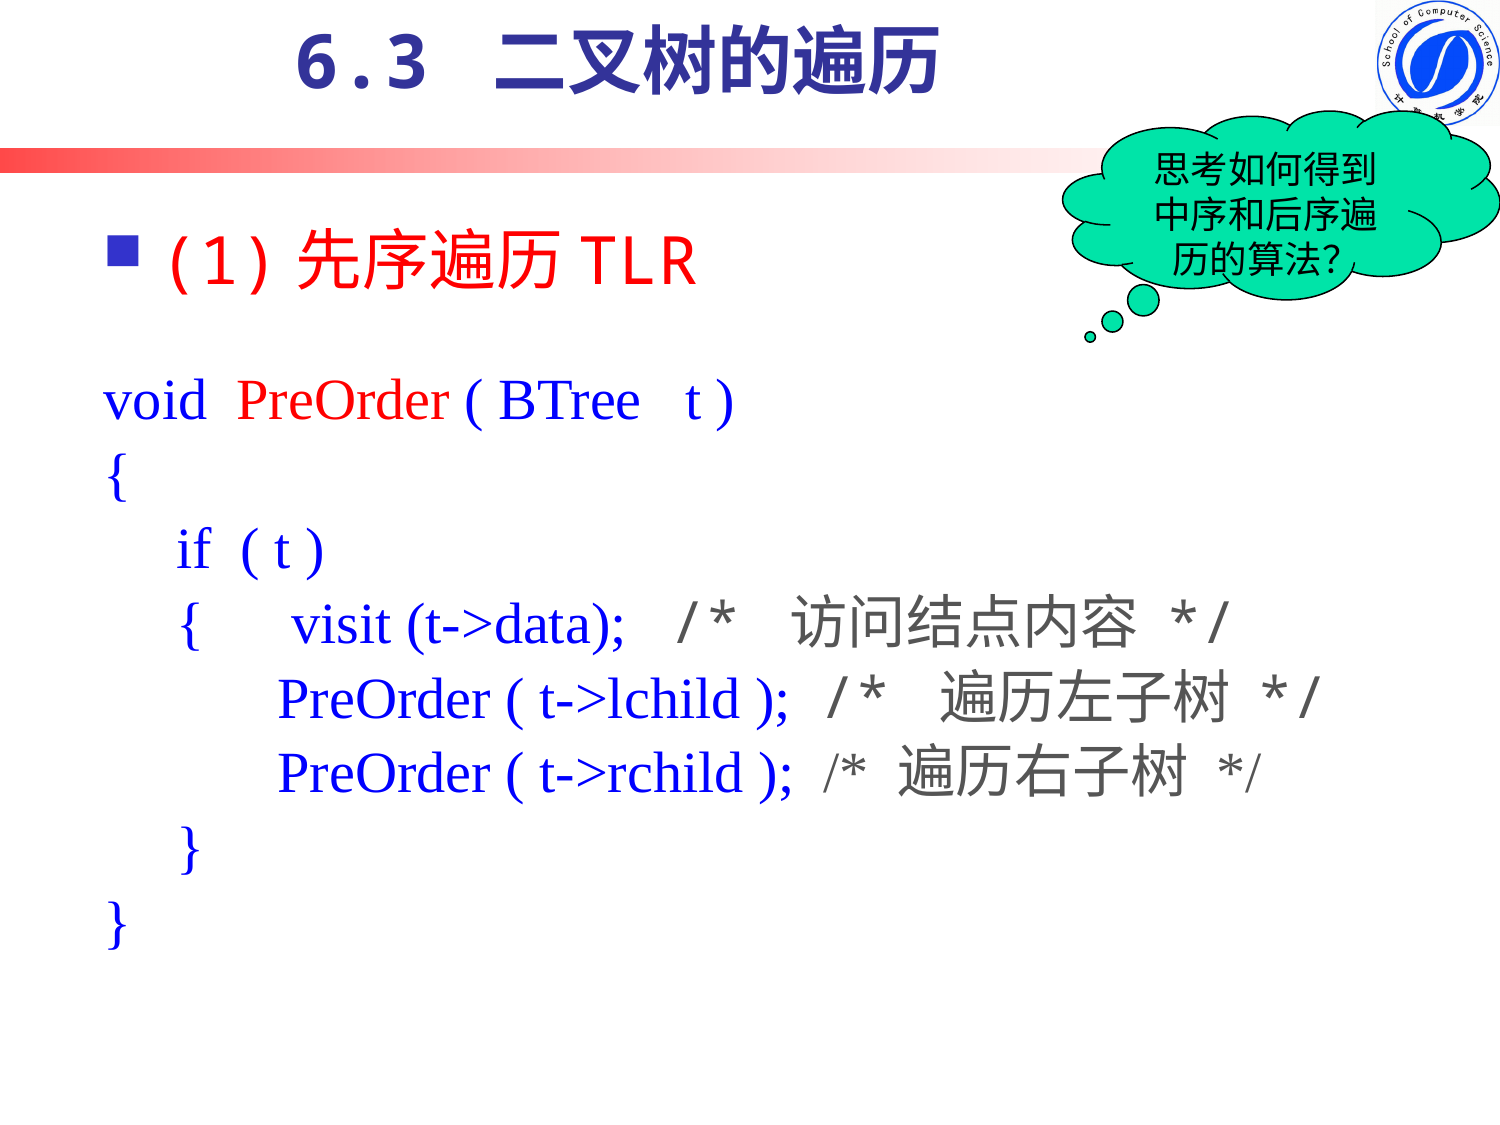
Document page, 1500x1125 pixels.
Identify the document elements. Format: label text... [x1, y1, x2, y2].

picture [1375, 0, 1500, 126]
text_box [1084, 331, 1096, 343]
text_box 思考如何得到中序和后序遍历的算法？ [1101, 311, 1123, 333]
list void PreOrder ( BTree t ) { if ( t ) { visit (t->data); /* 访问结点内容 */ PreOrder ( t->lchild ); /* 遍历左子树 */ PreOrder ( t->rchild ); /* 遍历右子树 */ } } [88, 361, 1424, 988]
text_box 思考如何得到中序和后序遍历的算法？ [1062, 111, 1500, 277]
text_box 6.3 二叉树的遍历 [147, 4, 1091, 111]
title (1)先序遍历TLR [88, 198, 1367, 306]
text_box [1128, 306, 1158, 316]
